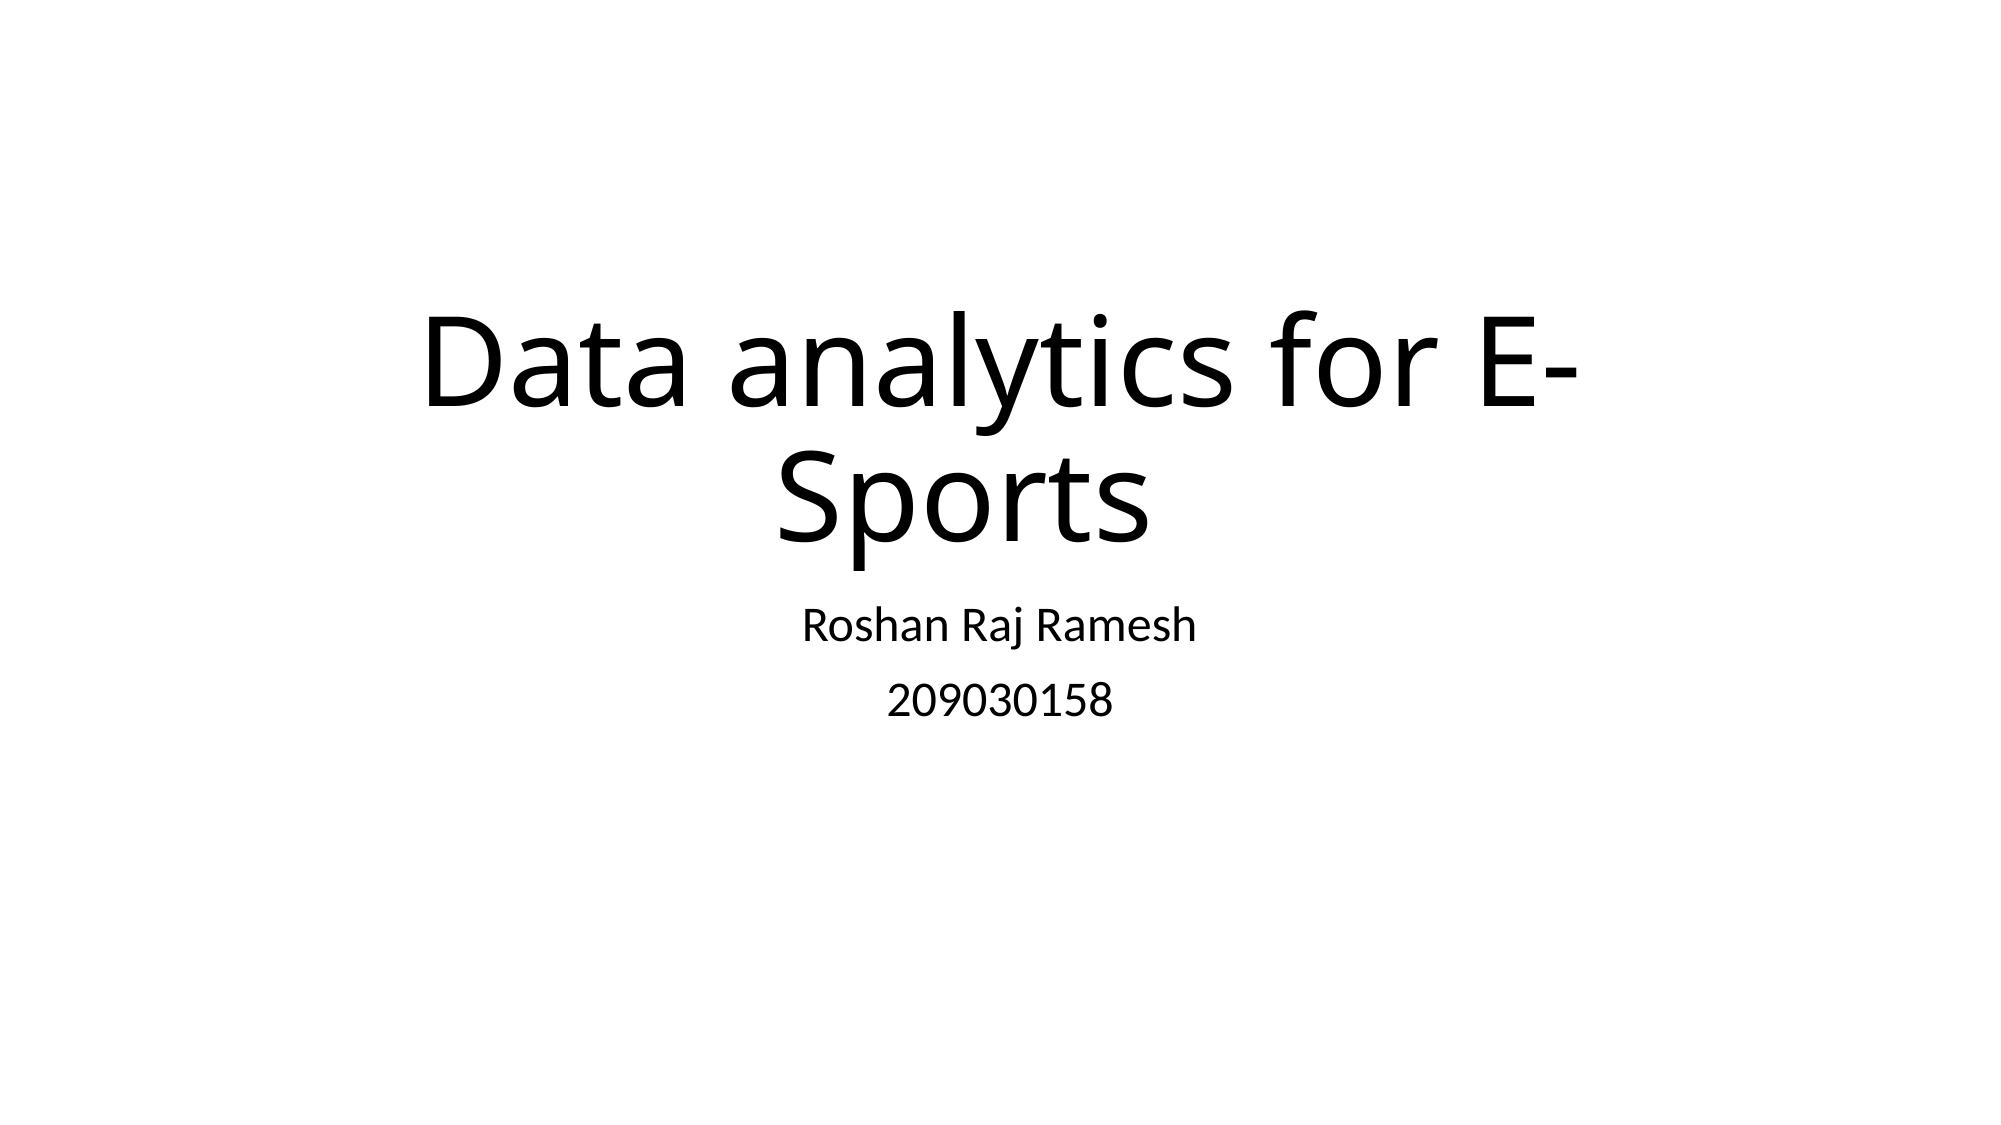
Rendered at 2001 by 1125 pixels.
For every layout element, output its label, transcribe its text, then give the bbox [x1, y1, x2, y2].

subtitle Roshan Raj Ramesh 209030158 [249, 590, 1750, 863]
title Data analytics for E-Sports [249, 184, 1750, 576]
